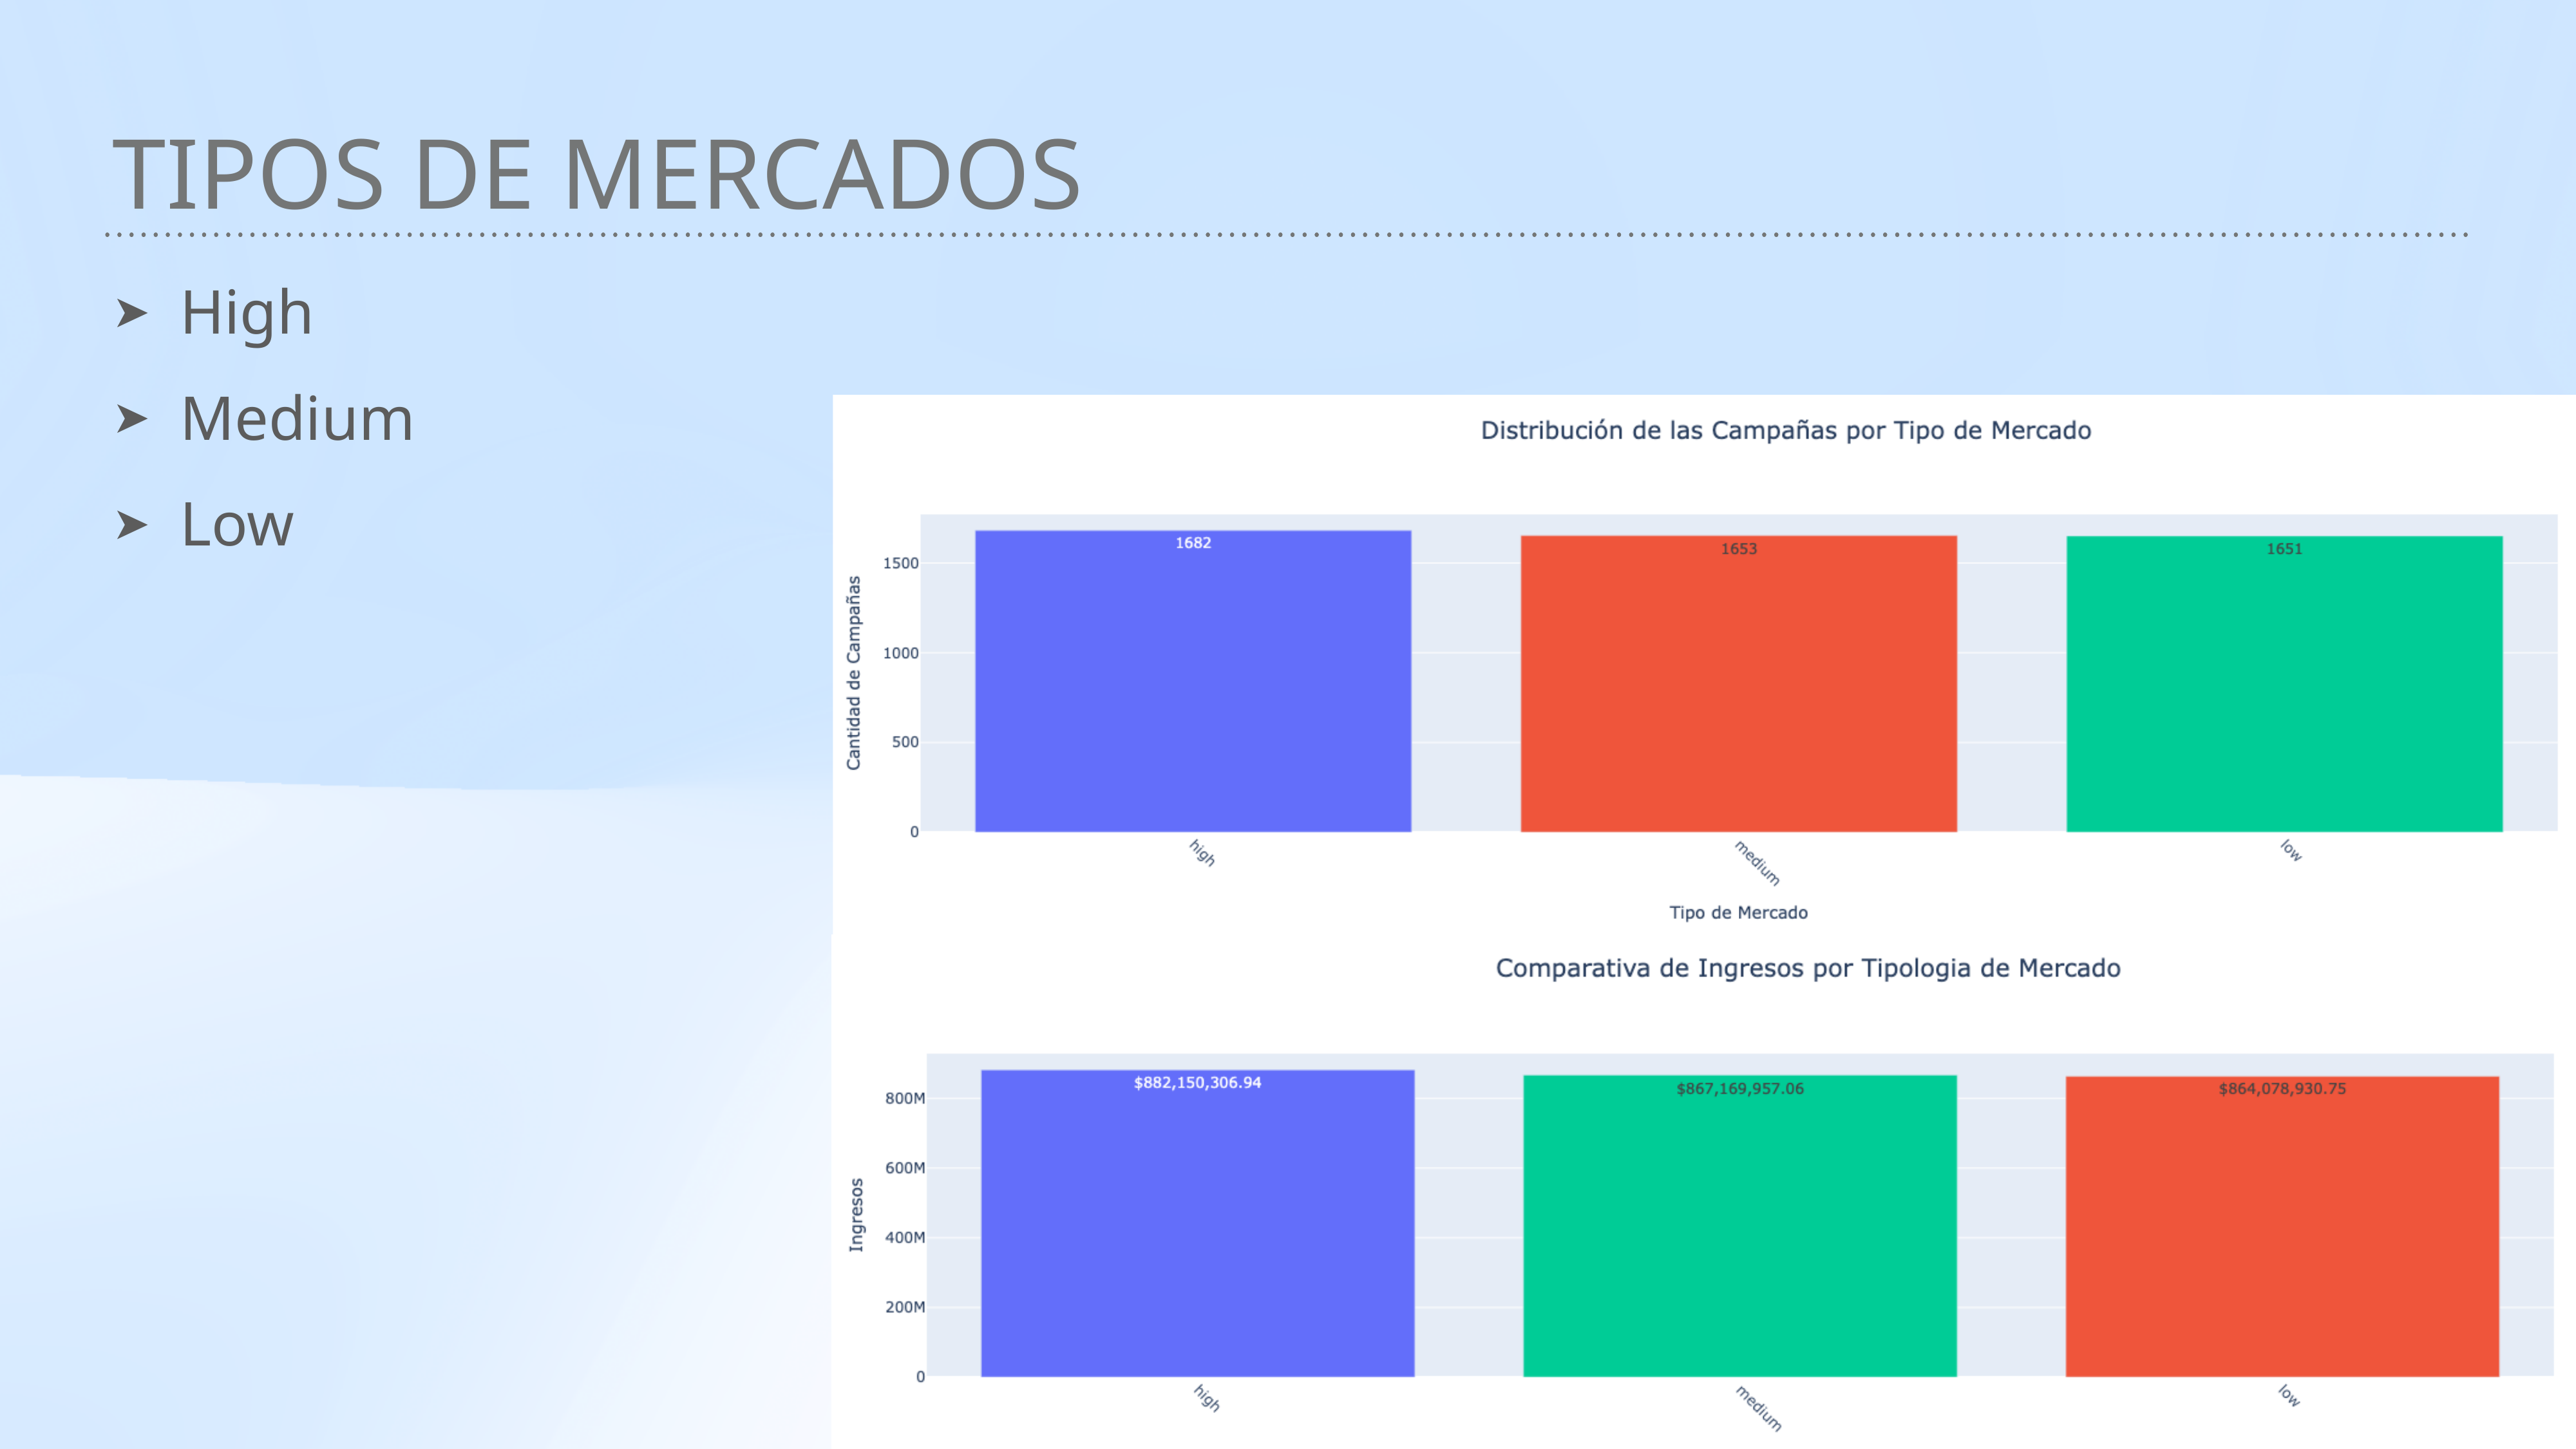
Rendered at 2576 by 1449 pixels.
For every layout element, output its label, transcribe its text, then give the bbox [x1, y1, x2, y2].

list High Medium Low [107, 268, 2469, 1342]
picture [0, 0, 2576, 1449]
title TIPOS DE MERCADOS [107, 107, 2469, 215]
